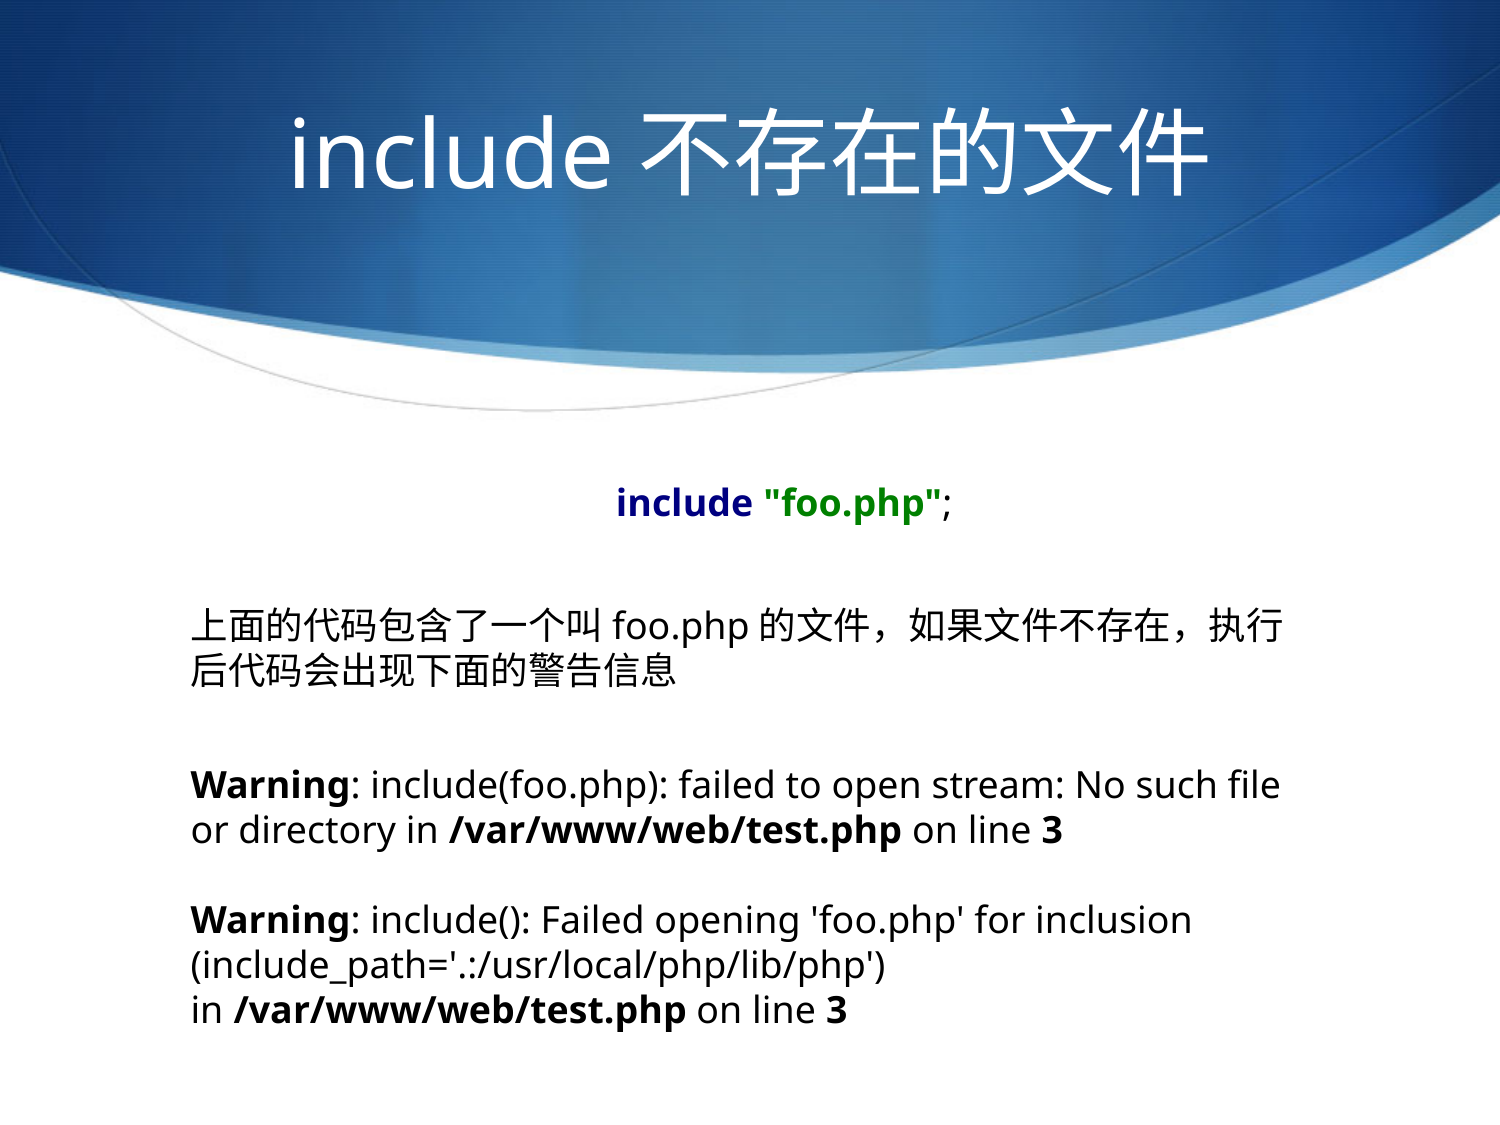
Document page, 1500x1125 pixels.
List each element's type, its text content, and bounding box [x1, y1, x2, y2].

title include不存在的文件 [75, 56, 1425, 245]
text_box Warning: include(foo.php): failed to open stream: No such file or directory in /var/www/web/test.php on line 3 Warning: include(): Failed opening 'foo.php' for inclusion (include_path='.:/usr/local/php/lib/php') in /var/www/web/test.php on line 3 [175, 753, 1322, 1039]
text_box 上面的代码包含了一个叫foo.php的文件，如果文件不存在，执行后代码会出现下面的警告信息 [175, 594, 1322, 700]
text_box include "foo.php"; [601, 471, 968, 532]
picture [0, 0, 1500, 1125]
